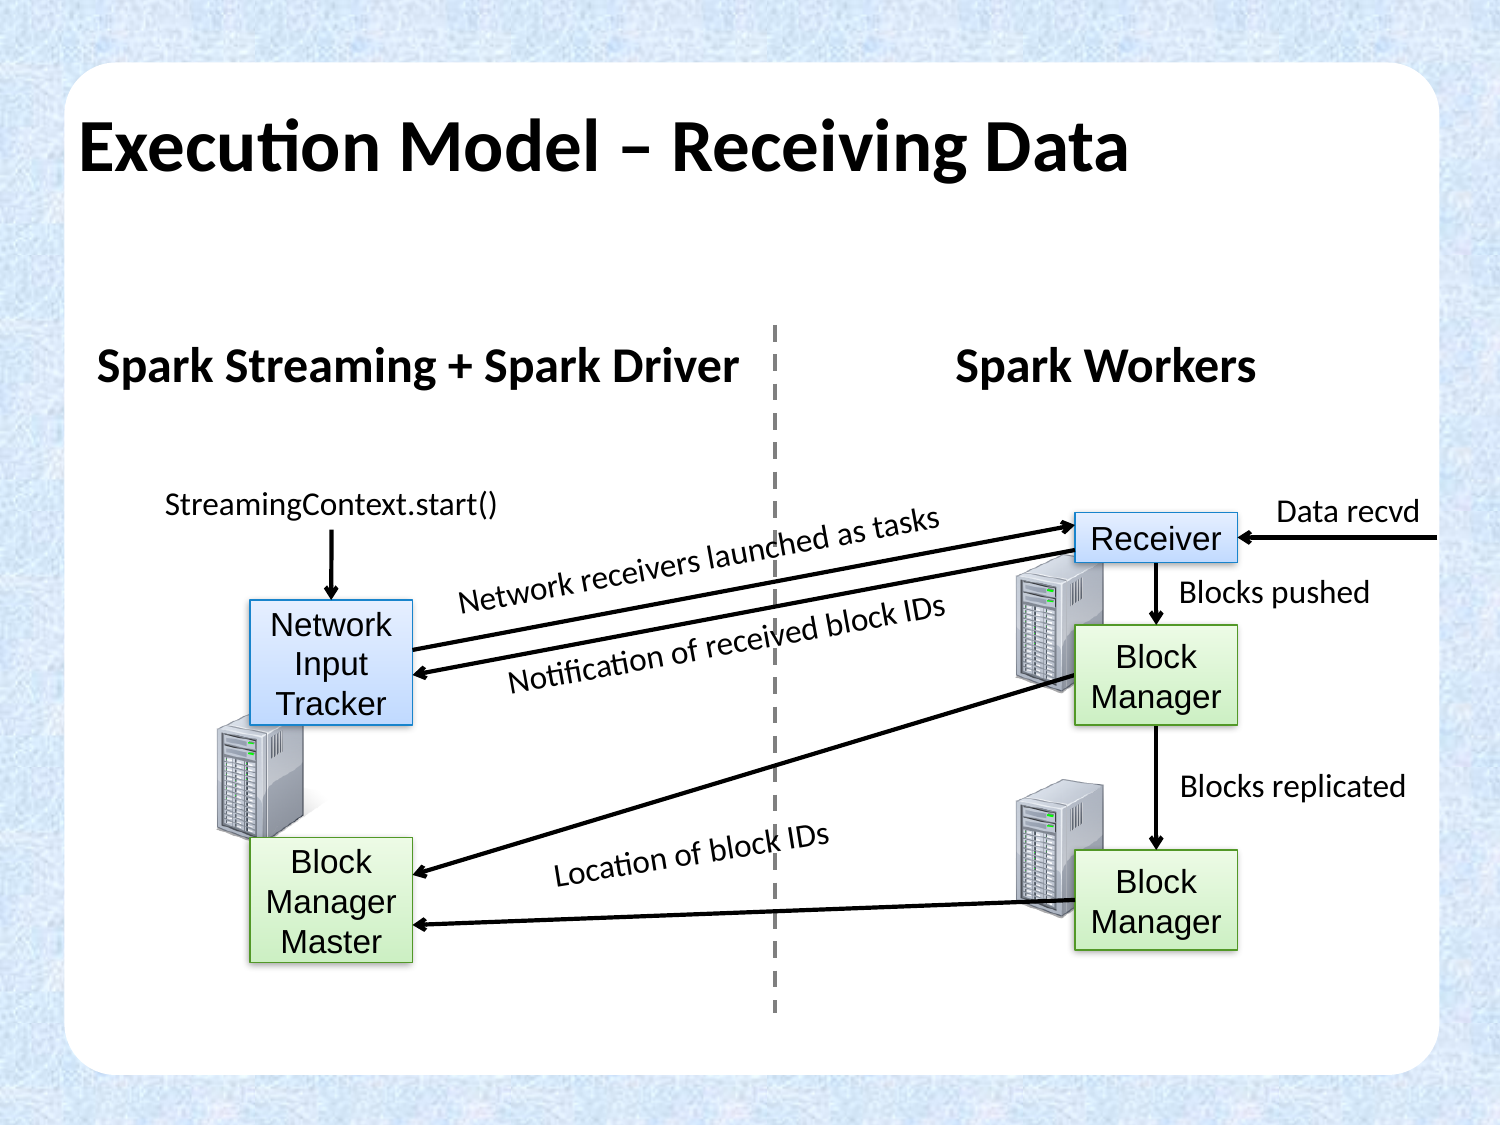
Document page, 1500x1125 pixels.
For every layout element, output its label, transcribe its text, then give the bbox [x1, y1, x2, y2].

text_box StreamingContext.start() [150, 474, 514, 530]
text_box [412, 549, 1076, 674]
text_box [412, 512, 1238, 560]
title Execution Model – Receiving Data [75, 76, 1438, 207]
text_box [249, 530, 407, 726]
text_box Spark Streaming + Spark Driver [62, 324, 774, 400]
text_box Spark Workers [776, 324, 1438, 400]
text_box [412, 674, 1076, 926]
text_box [1237, 481, 1438, 538]
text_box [1074, 724, 1425, 951]
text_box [1074, 562, 1388, 726]
picture [0, 0, 1500, 1125]
text_box Block Manager Master [249, 837, 413, 963]
